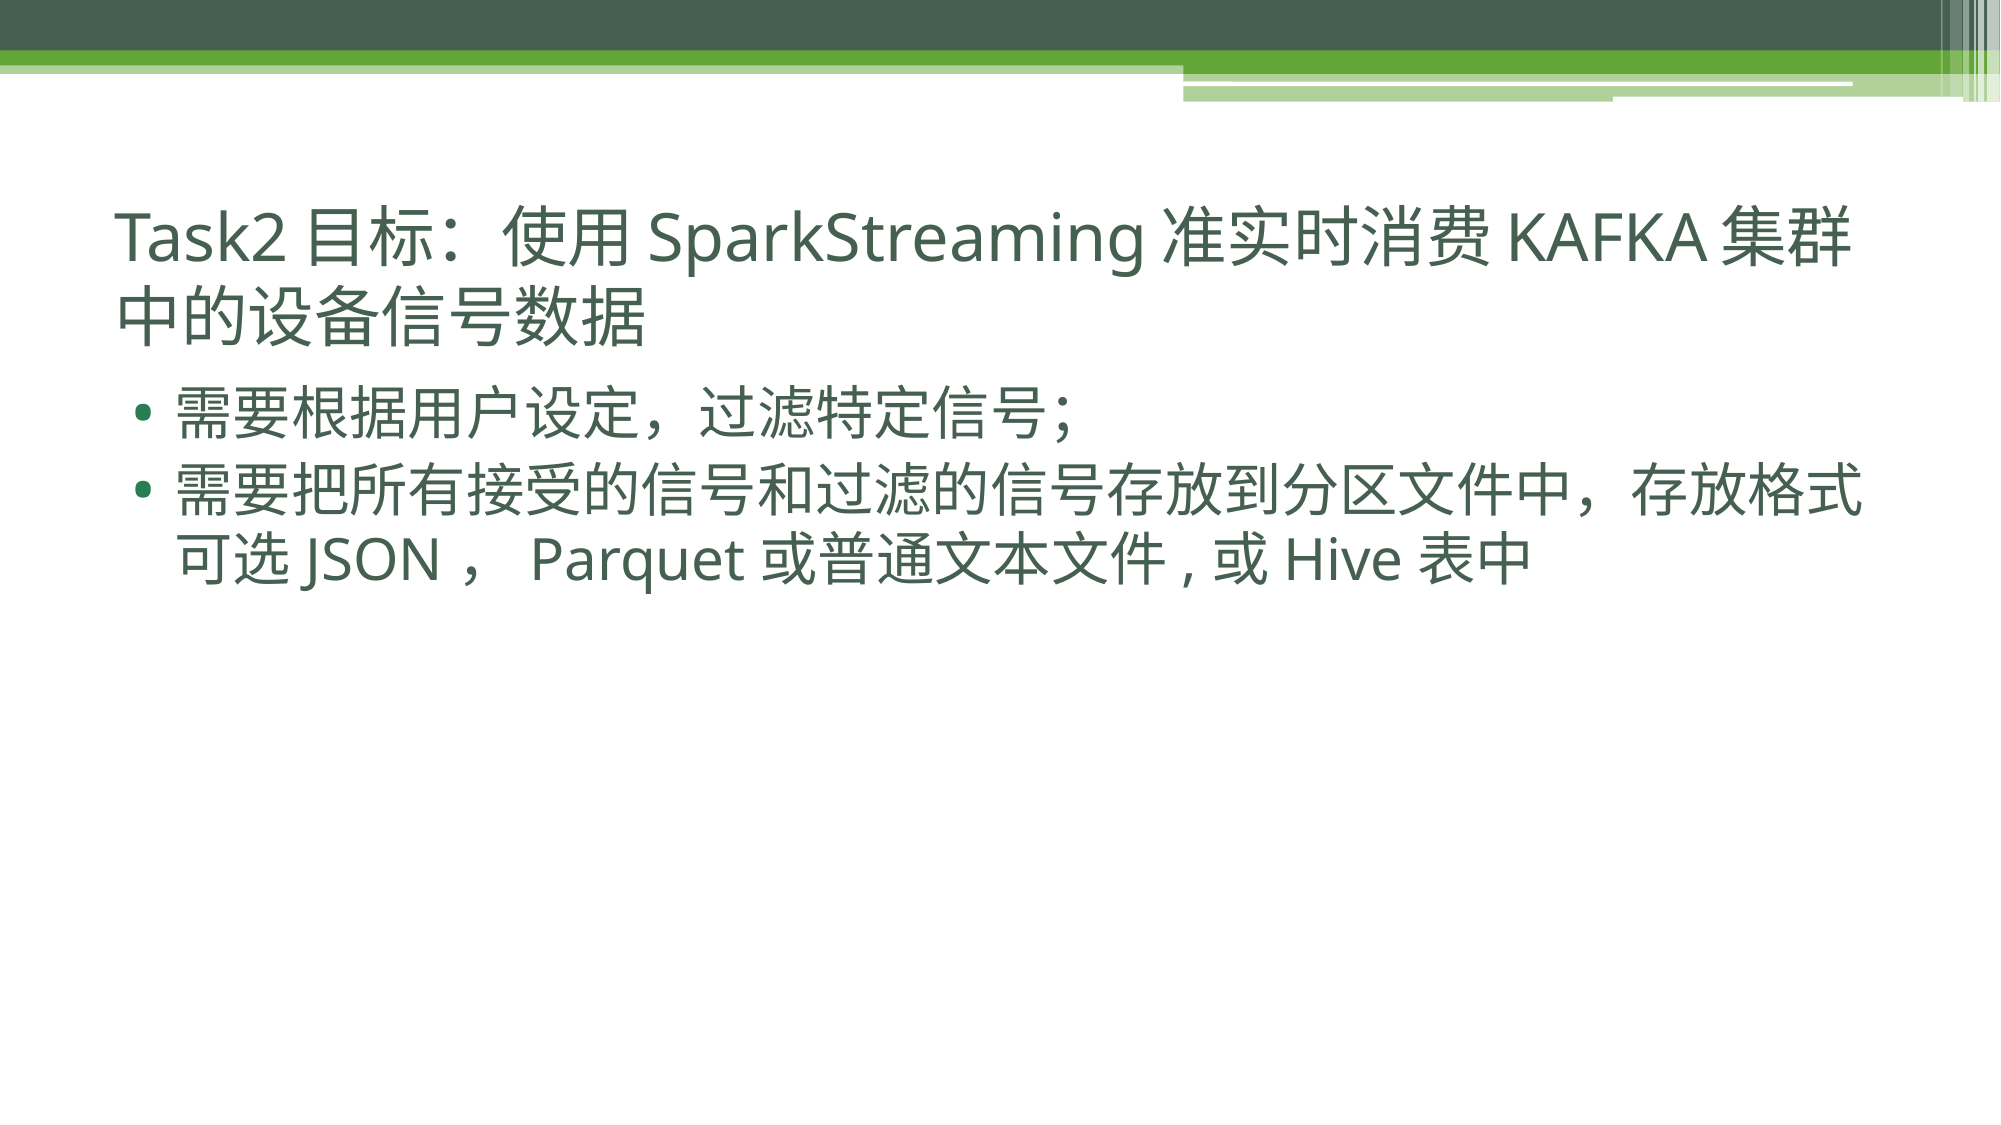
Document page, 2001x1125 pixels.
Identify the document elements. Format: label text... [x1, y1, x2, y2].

list 需要根据用户设定，过滤特定信号； 需要把所有接受的信号和过滤的信号存放到分区文件中，存放格式可选JSON，Parquet或普通文本文件,或Hive表中 [99, 368, 1900, 1079]
title Task2目标：使用SparkStreaming准实时消费KAFKA集群中的设备信号数据 [99, 187, 1900, 363]
